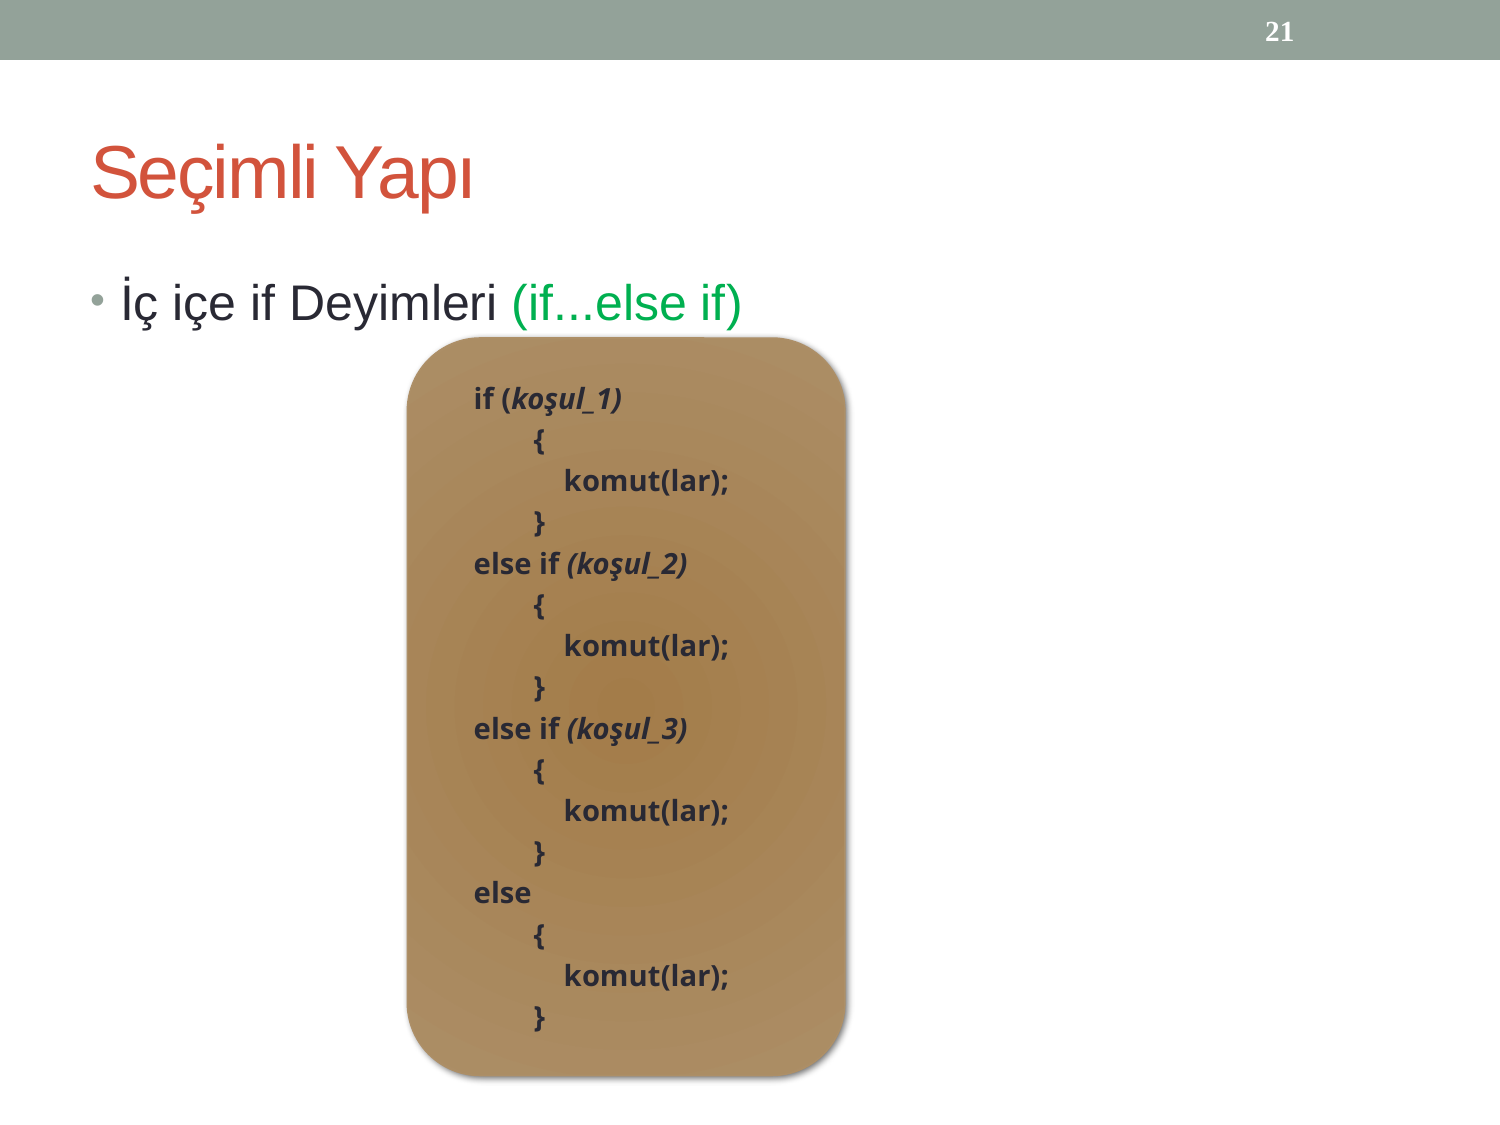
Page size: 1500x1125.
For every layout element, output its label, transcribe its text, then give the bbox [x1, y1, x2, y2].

slide_number 21 [1250, 3, 1425, 57]
title Seçimli Yapı [75, 87, 1425, 250]
list İç içe if Deyimleri (if...else if) [75, 262, 1425, 1063]
text_box if (koşul_1) { komut(lar); } else if (koşul_2) { komut(lar); } else if (koşul_3) { komut(lar); } else { komut(lar); } [406, 337, 846, 1077]
